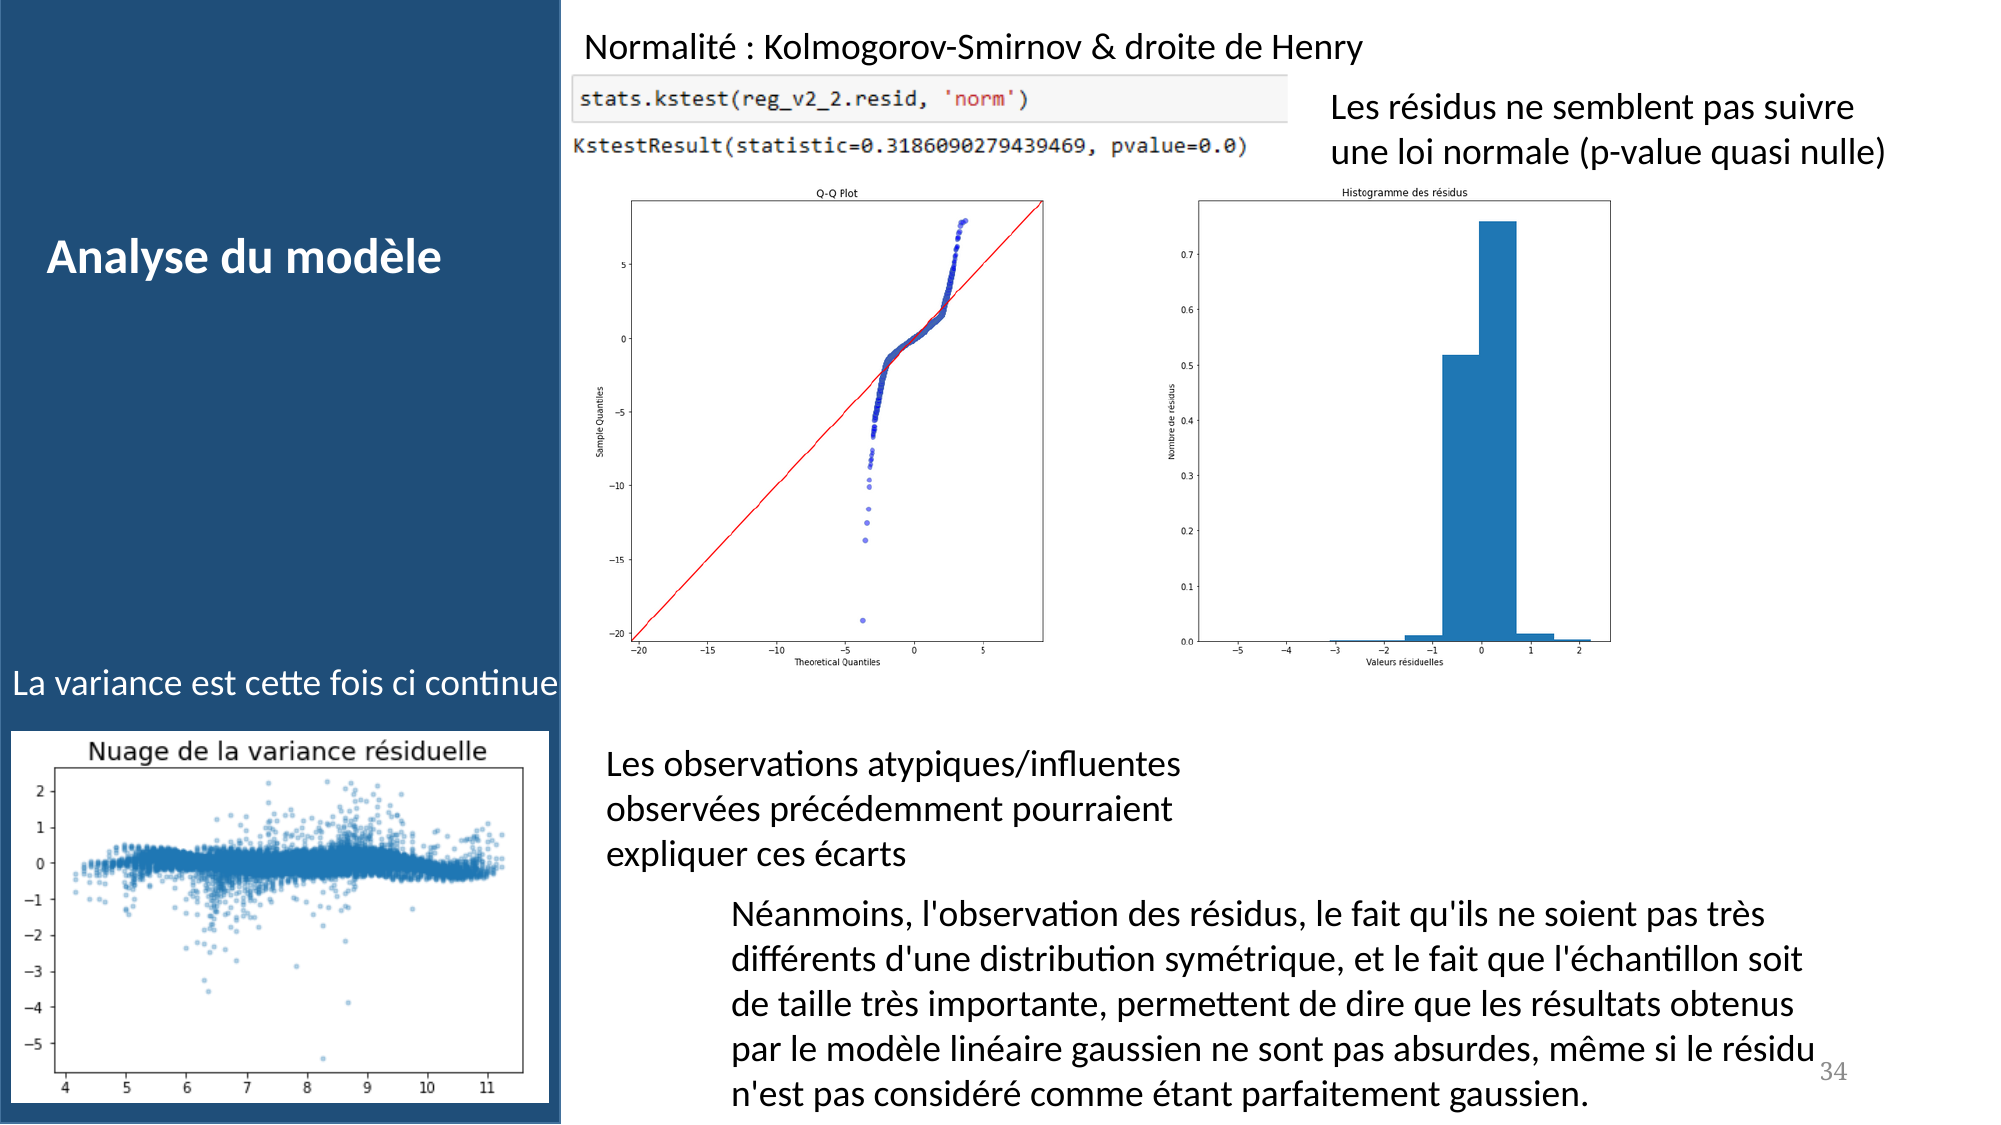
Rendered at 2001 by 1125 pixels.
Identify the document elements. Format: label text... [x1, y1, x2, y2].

text_box Analyse du modèle [31, 215, 482, 291]
text_box Les observations atypiques/influentes observées précédemment pourraient expliquer ces écarts [591, 731, 1205, 882]
picture [11, 731, 549, 1103]
text_box La variance est cette fois ci continue [0, 650, 575, 710]
text_box [0, 0, 561, 650]
text_box Les résidus ne semblent pas suivre une loi normale (p-value quasi nulle) [1315, 74, 1911, 180]
picture [1150, 181, 1618, 673]
text_box Normalité : Kolmogorov-Smirnov & droite de Henry [569, 14, 1380, 75]
picture [564, 70, 1288, 173]
picture [591, 181, 1065, 673]
text_box Néanmoins, l'observation des résidus, le fait qu'ils ne soient pas très différents d'une distribution symétrique, et le fait que l'échantillon soit de taille très importante, permettent de dire que les résultats obtenus par le modèle linéaire gaussien ne sont pas absurdes, même si le résidu n'est pas considéré comme étant parfaitement gaussien. [716, 881, 1863, 1121]
text_box [0, 710, 561, 1124]
